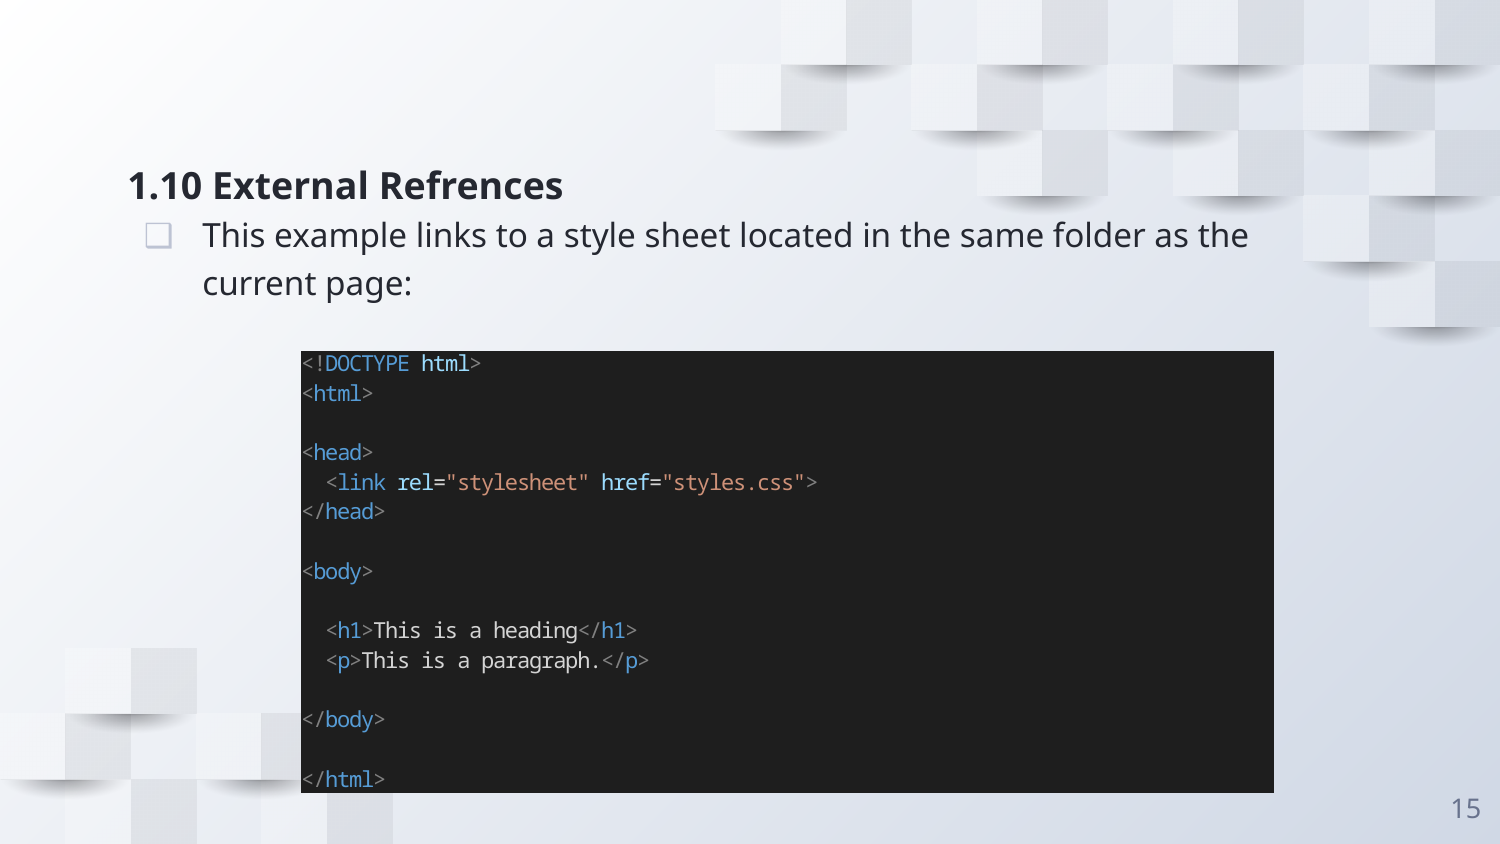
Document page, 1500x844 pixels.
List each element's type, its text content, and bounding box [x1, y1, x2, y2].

picture [0, 346, 1277, 844]
slide_number 15 [1431, 776, 1500, 844]
list This example links to a style sheet located in the same folder as the current page: [127, 206, 1373, 688]
title 1.10 External Refrences [127, 66, 716, 206]
picture [715, 0, 1500, 347]
